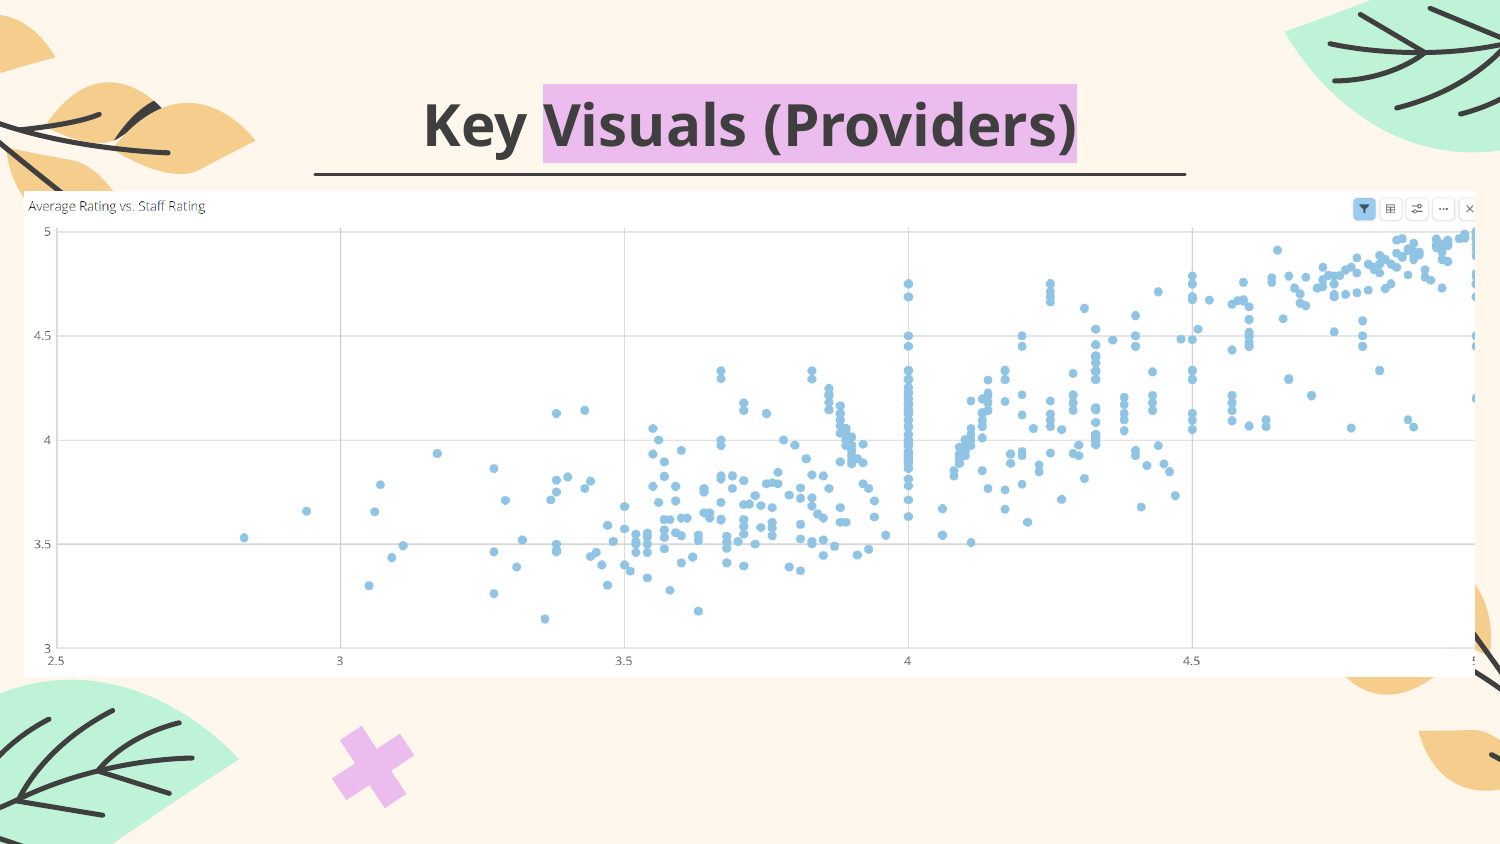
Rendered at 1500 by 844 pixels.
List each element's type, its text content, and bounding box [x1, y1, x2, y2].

picture [24, 191, 1476, 678]
title Key Visuals (Providers) [116, 72, 1383, 167]
